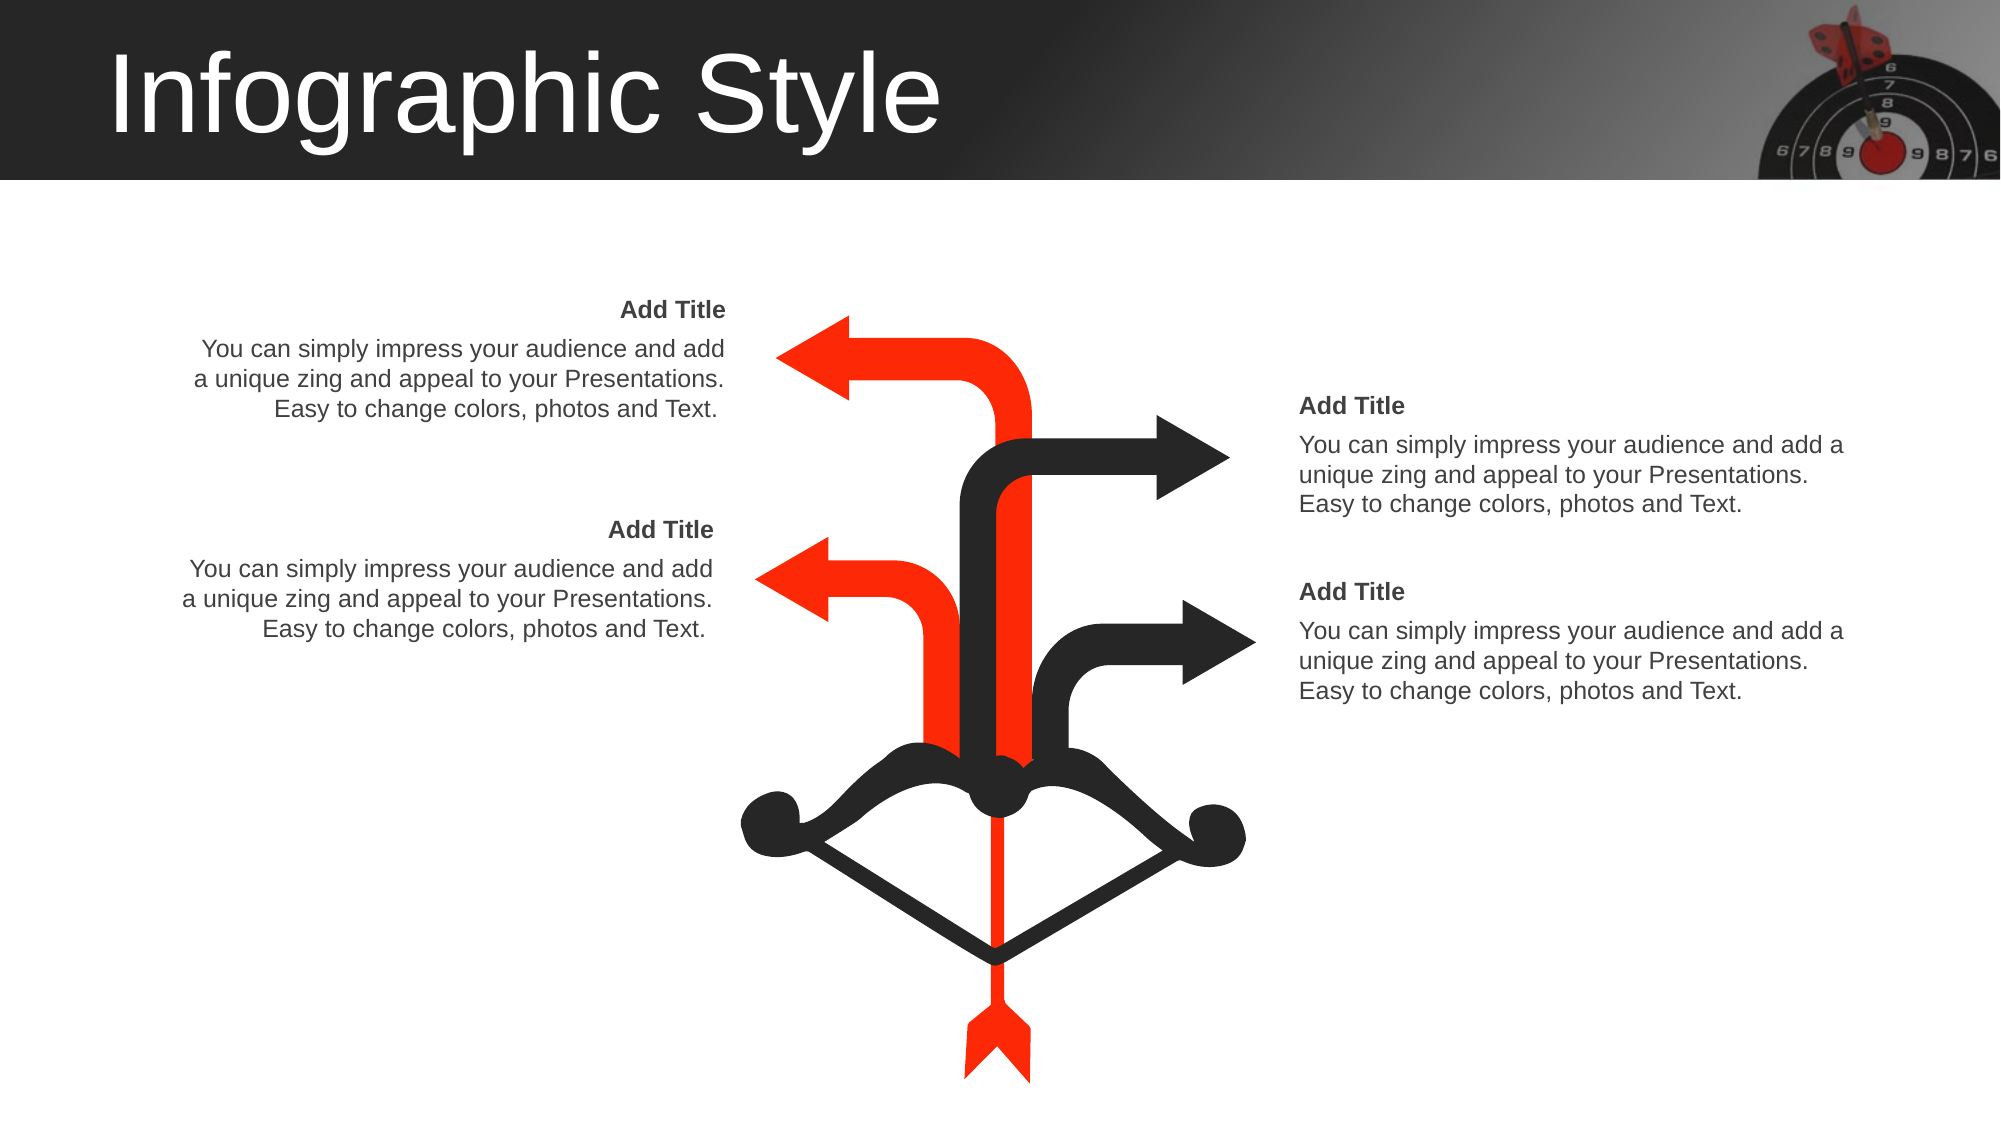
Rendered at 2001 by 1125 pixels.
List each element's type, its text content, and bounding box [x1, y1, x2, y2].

text_box [851, 336, 1033, 445]
picture [0, 0, 2001, 1125]
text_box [1284, 381, 1864, 527]
text_box [998, 477, 1033, 742]
text_box [773, 313, 851, 403]
text_box [1155, 413, 1233, 502]
text_box [752, 535, 830, 624]
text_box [1284, 567, 1864, 714]
text_box [1033, 622, 1181, 742]
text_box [155, 506, 730, 652]
list Infographic Style [91, 37, 1952, 156]
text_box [167, 286, 741, 432]
text_box [958, 437, 1155, 742]
text_box [1181, 597, 1259, 687]
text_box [740, 742, 1246, 1084]
text_box [830, 559, 958, 742]
